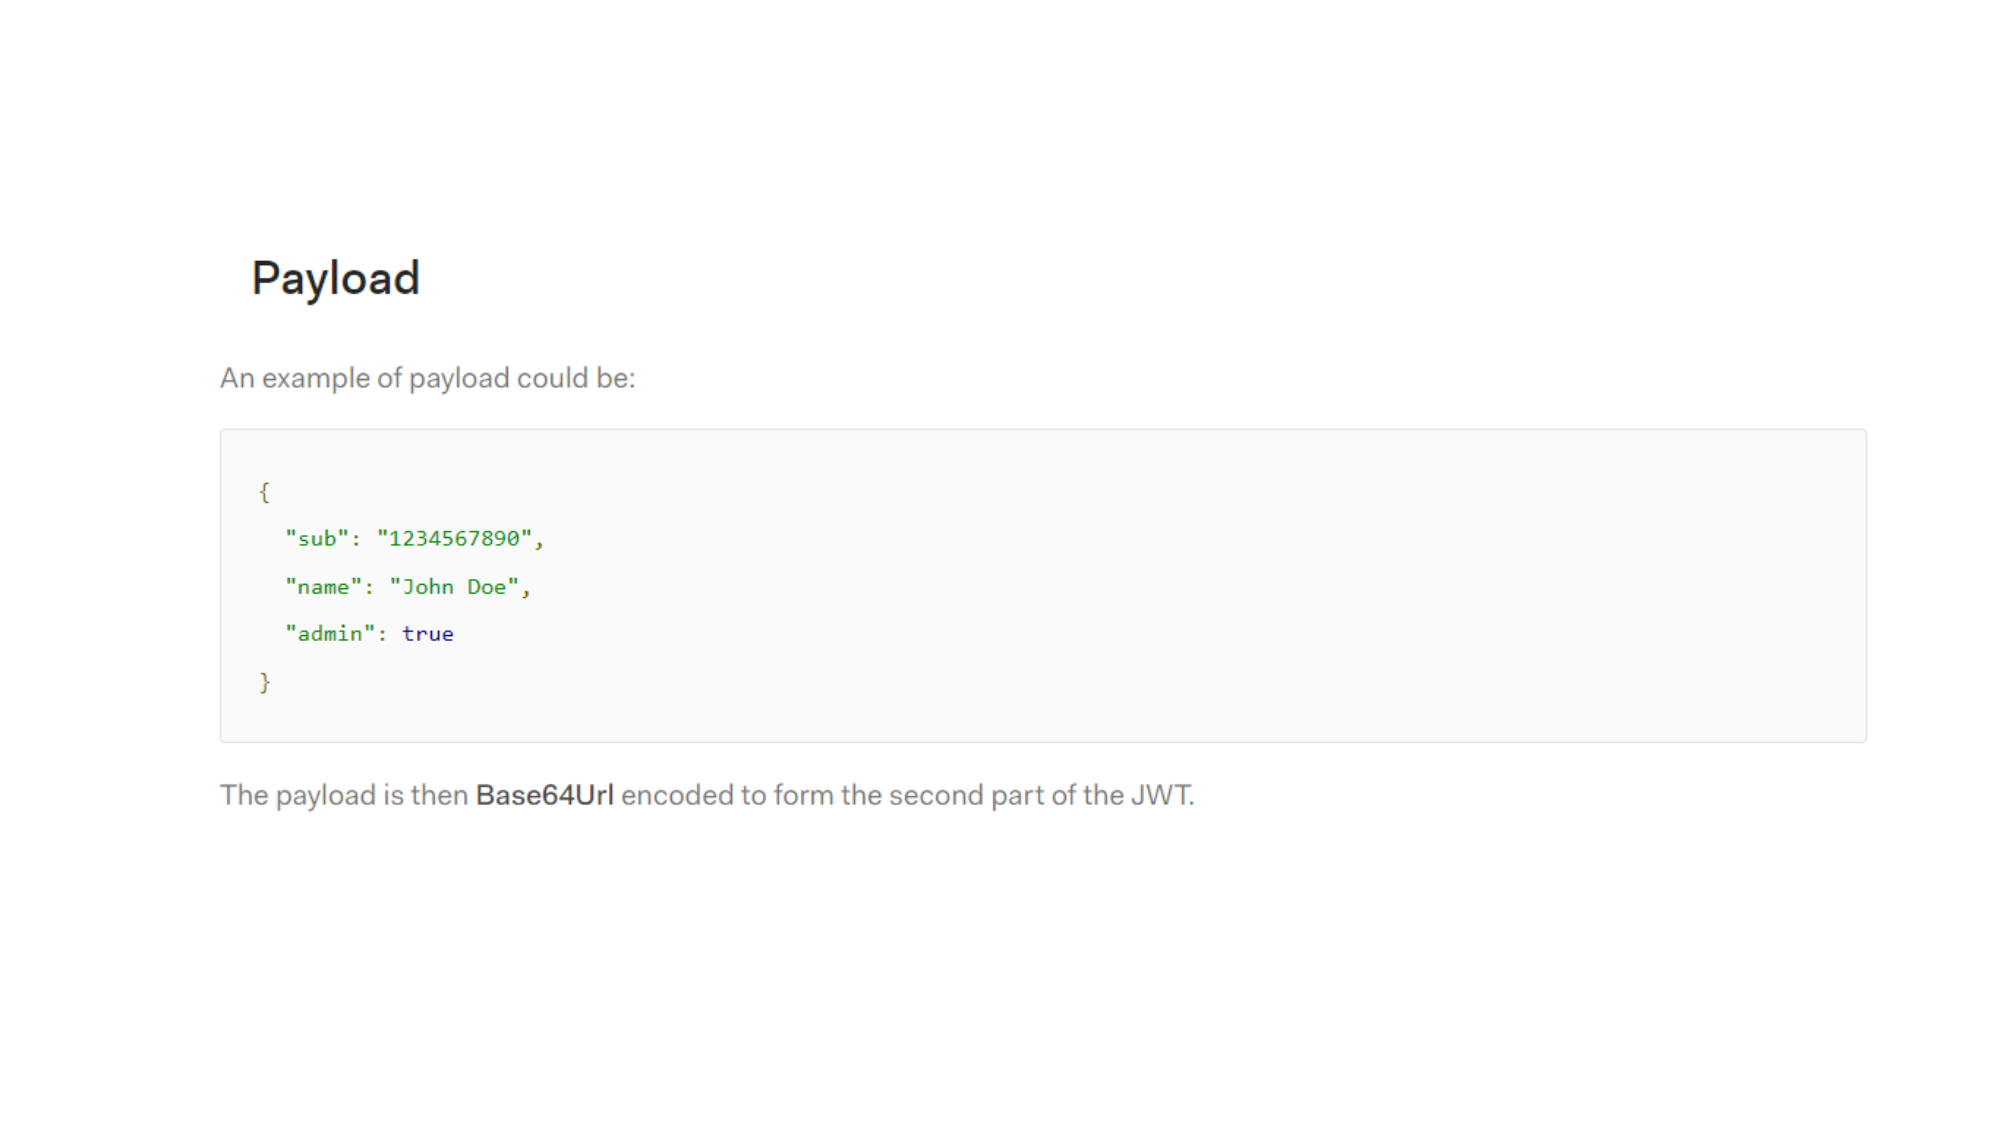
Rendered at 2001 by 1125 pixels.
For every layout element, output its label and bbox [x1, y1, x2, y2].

list [198, 357, 1888, 821]
list [182, 242, 517, 318]
